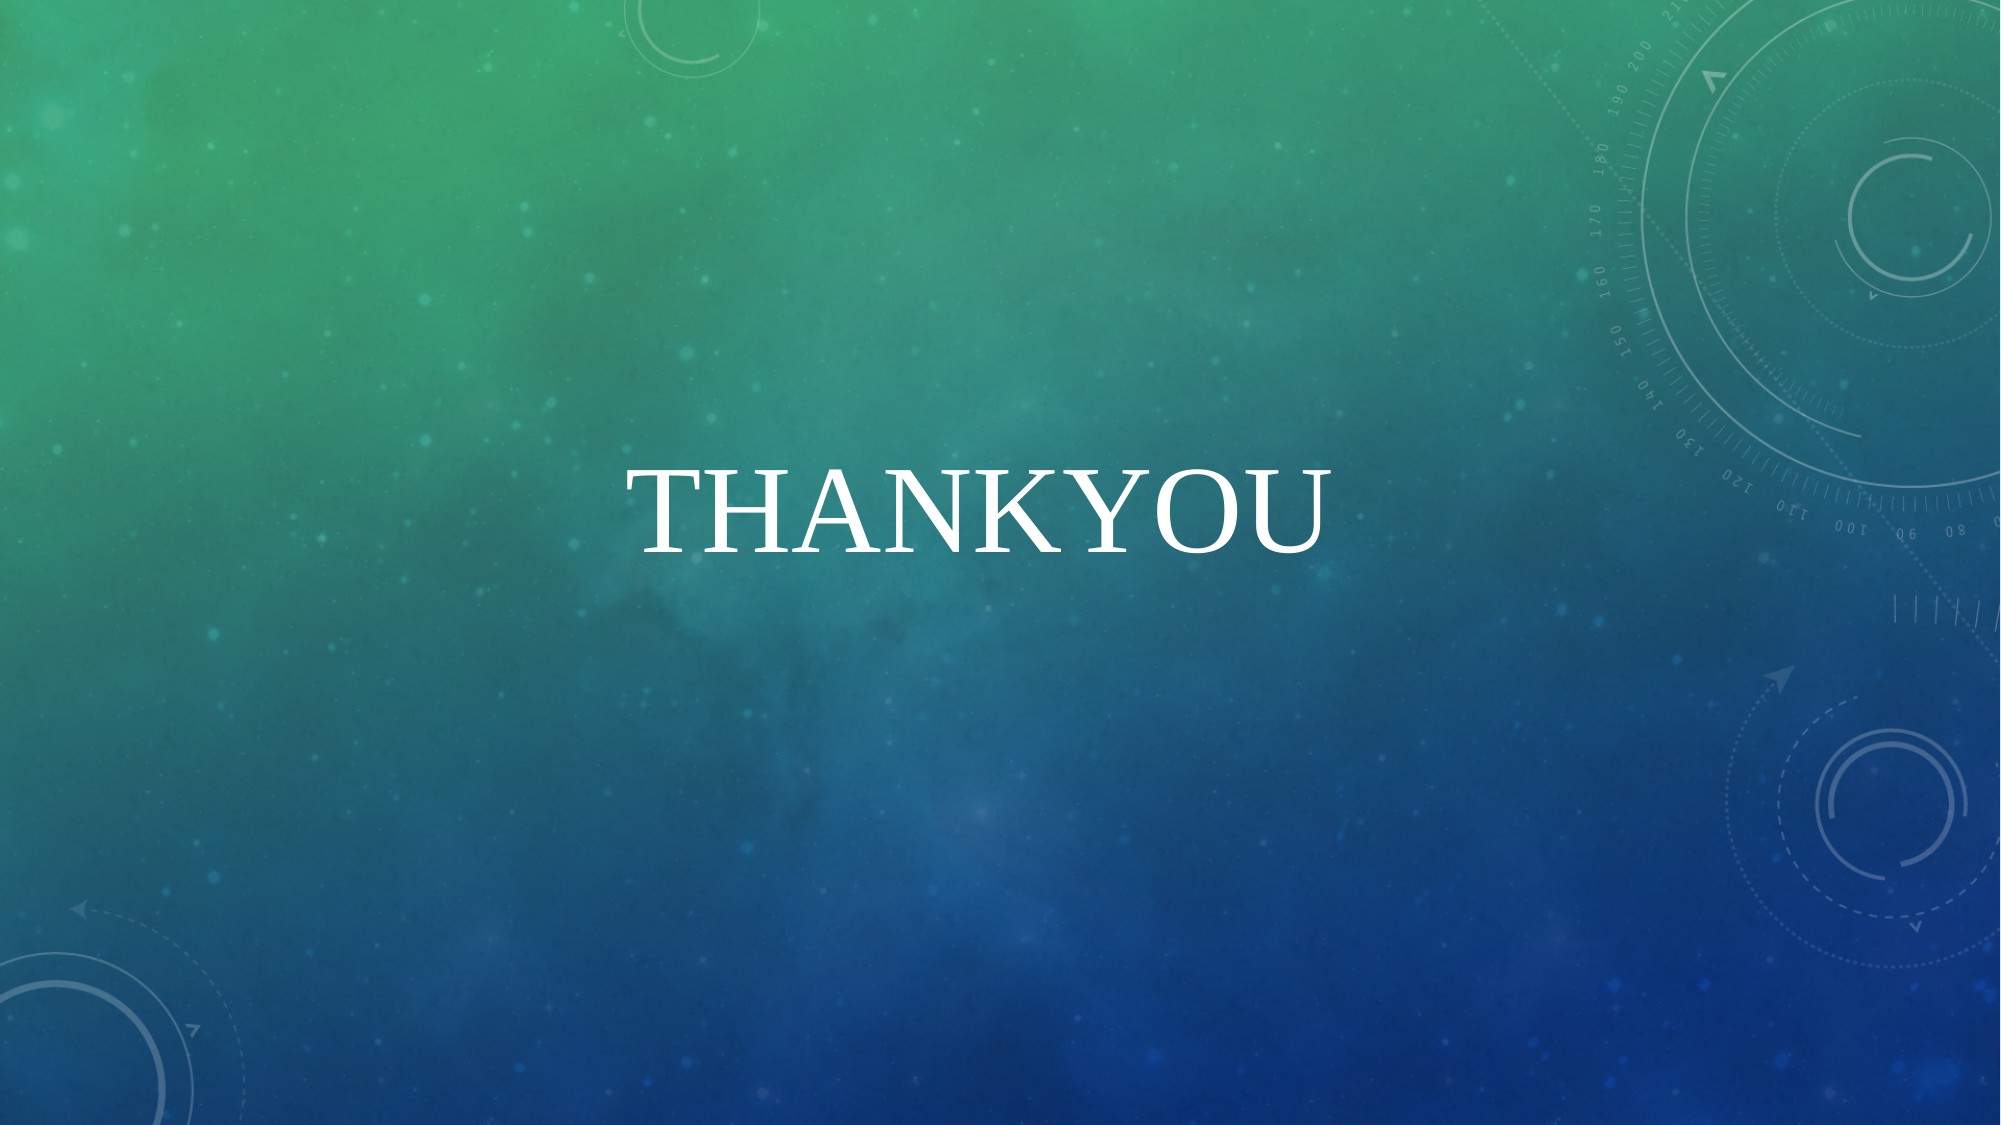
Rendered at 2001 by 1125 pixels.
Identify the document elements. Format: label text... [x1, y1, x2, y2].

title Thankyou [112, 145, 1775, 585]
picture [0, 0, 2001, 1125]
